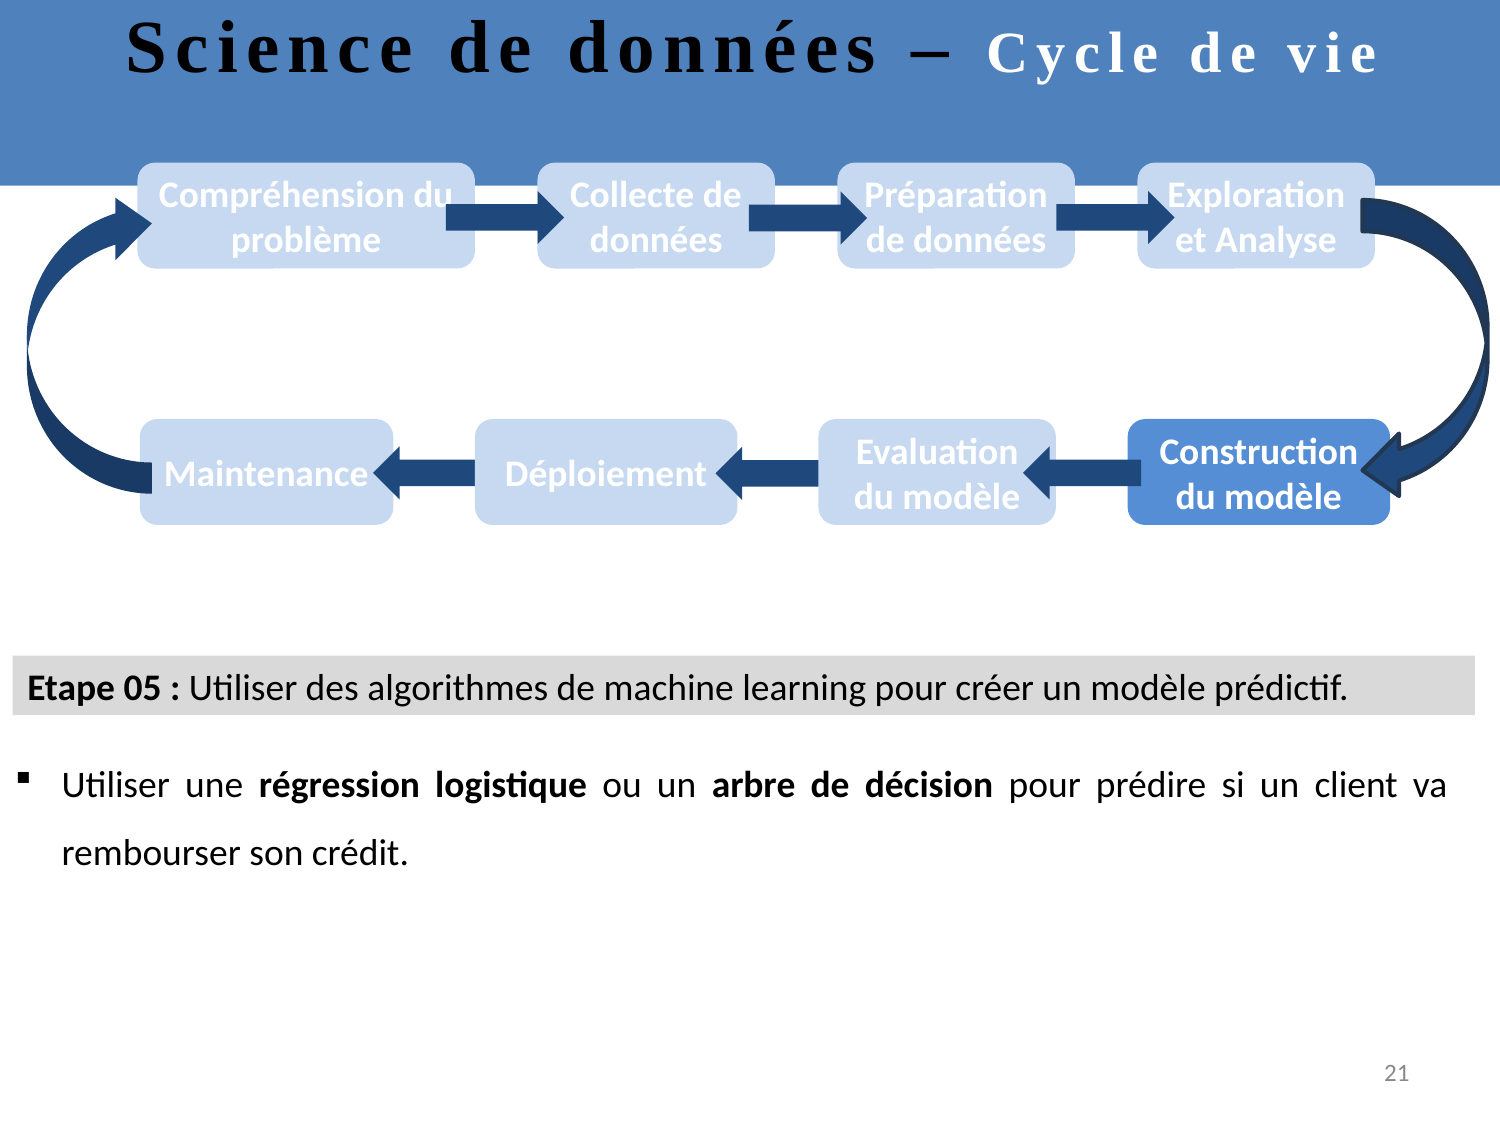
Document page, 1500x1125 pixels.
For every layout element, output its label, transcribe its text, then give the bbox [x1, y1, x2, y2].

text_box Evaluation du modèle [816, 416, 1059, 528]
text_box Construction du modèle [1125, 416, 1393, 528]
slide_number 21 [1377, 1060, 1416, 1090]
text_box [1020, 444, 1144, 502]
text_box Déploiement [472, 416, 740, 528]
text_box Exploration et Analyse [1135, 160, 1378, 271]
text_box [24, 195, 155, 496]
text_box Préparation de données [835, 160, 1078, 271]
title Science de données – Cycle de vie [0, 0, 1500, 186]
text_box [1360, 197, 1490, 498]
text_box [713, 444, 816, 502]
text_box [0, 655, 1476, 876]
text_box [746, 189, 870, 247]
text_box Collecte de données [535, 160, 778, 271]
text_box [370, 444, 472, 502]
text_box [1054, 188, 1177, 246]
text_box Maintenance [137, 416, 396, 528]
text_box [443, 188, 567, 246]
text_box Compréhension du problème [135, 160, 478, 271]
